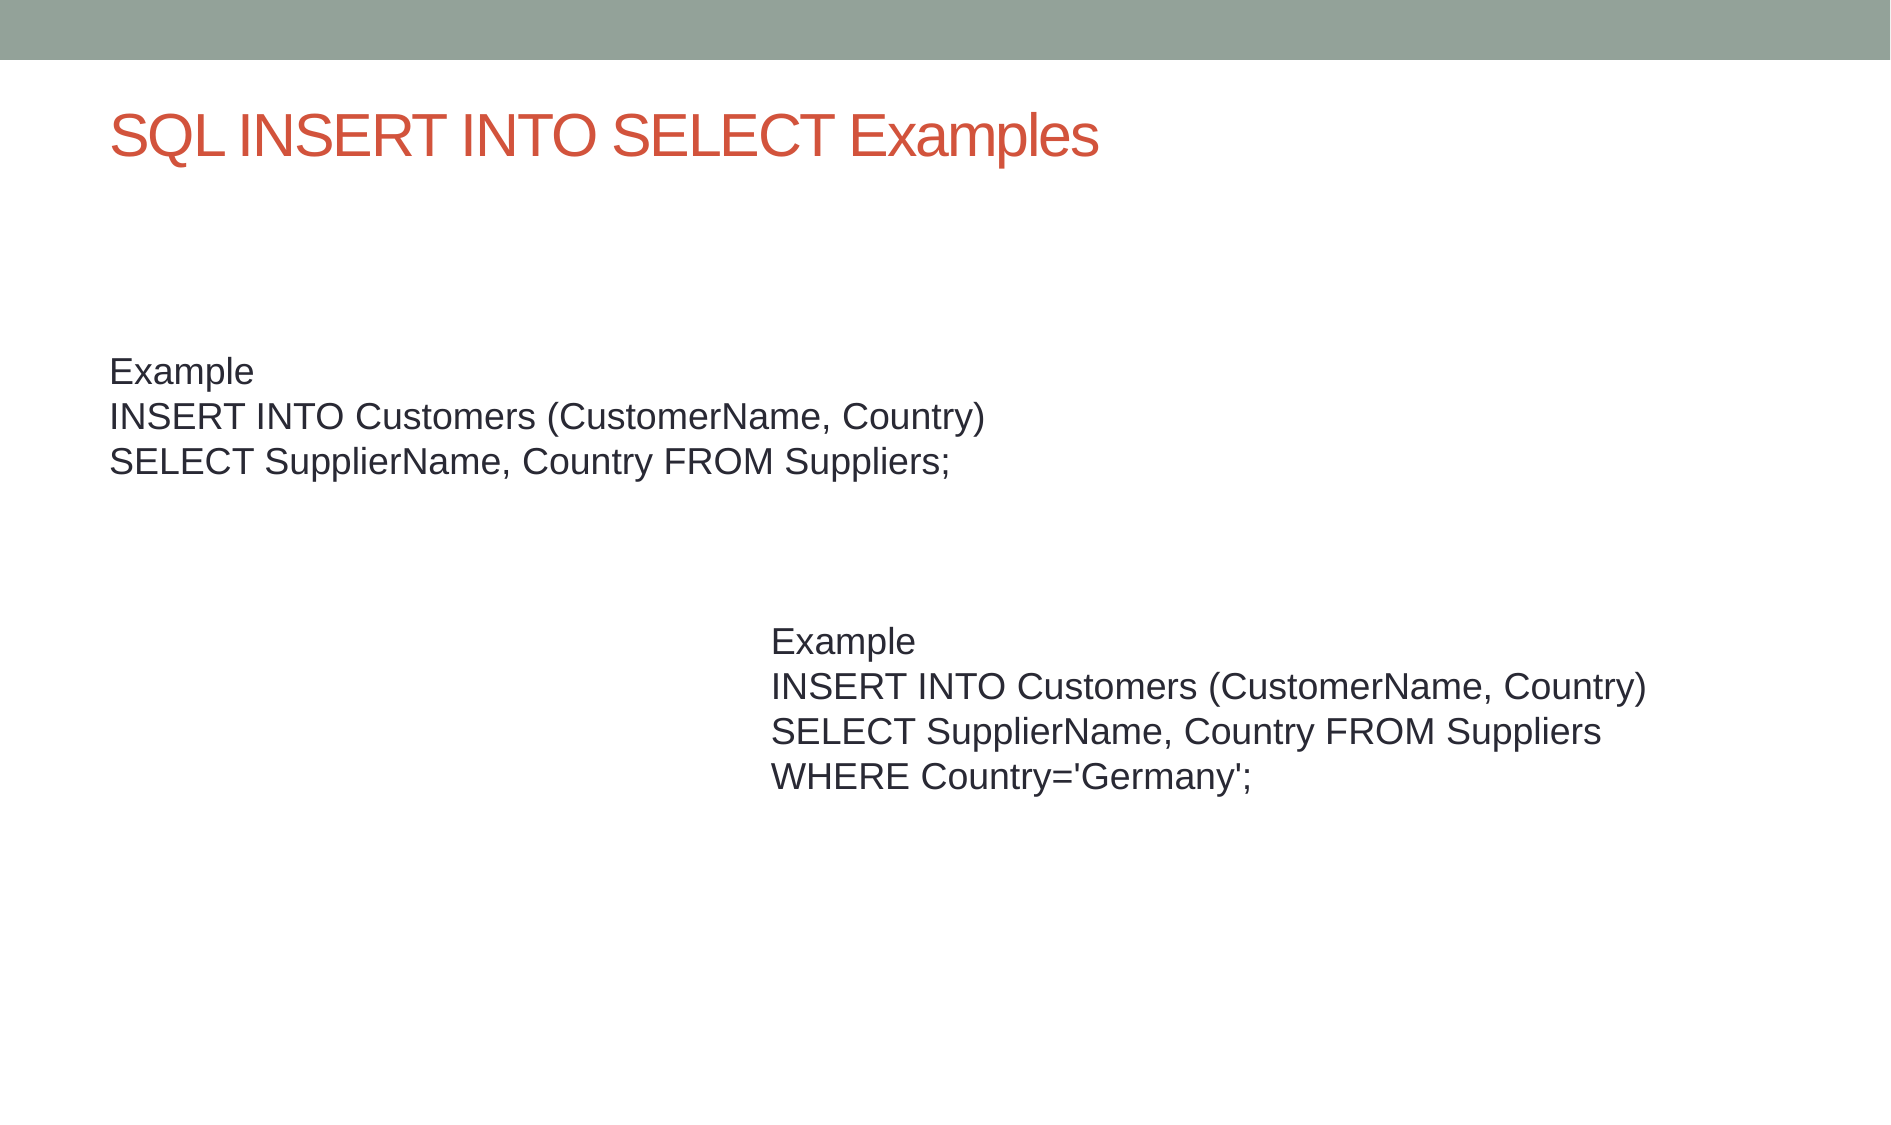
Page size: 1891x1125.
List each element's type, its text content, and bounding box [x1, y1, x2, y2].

text_box Example INSERT INTO Customers (CustomerName, Country) SELECT SupplierName, Country FROM Suppliers; [94, 340, 1040, 490]
text_box Example INSERT INTO Customers (CustomerName, Country) SELECT SupplierName, Country FROM Suppliers WHERE Country='Germany'; [756, 609, 1701, 895]
title SQL INSERT INTO SELECT Examples [94, 87, 1796, 250]
